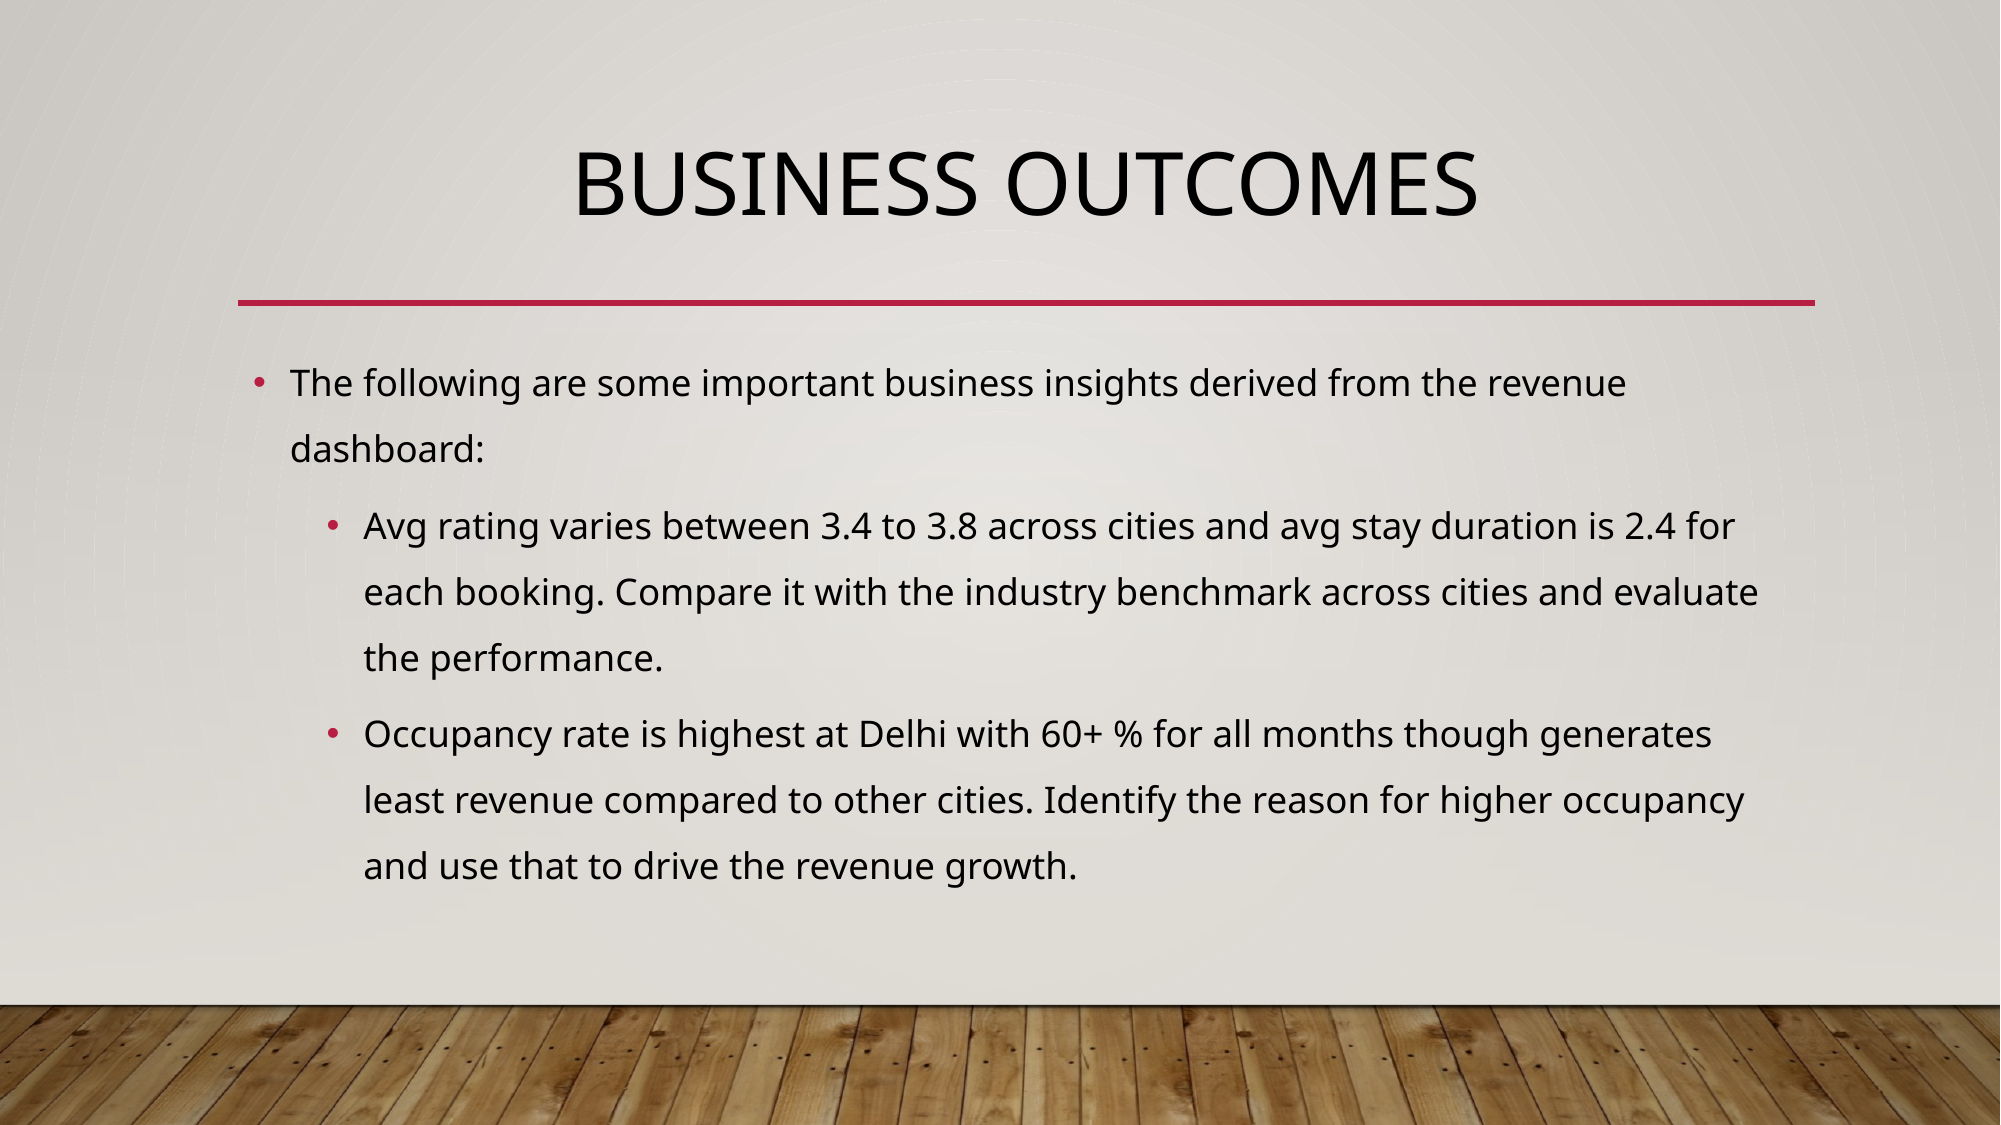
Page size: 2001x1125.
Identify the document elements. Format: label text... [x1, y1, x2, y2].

list The following are some important business insights derived from the revenue dashboard: Avg rating varies between 3.4 to 3.8 across cities and avg stay duration is 2.4 for each booking. Compare it with the industry benchmark across cities and evaluate the performance. Occupancy rate is highest at Delhi with 60+ % for all months though generates least revenue compared to other cities. Identify the reason for higher occupancy and use that to drive the revenue growth. [238, 330, 1814, 897]
title Business outcomes [238, 131, 1814, 305]
picture [0, 1005, 2000, 1125]
